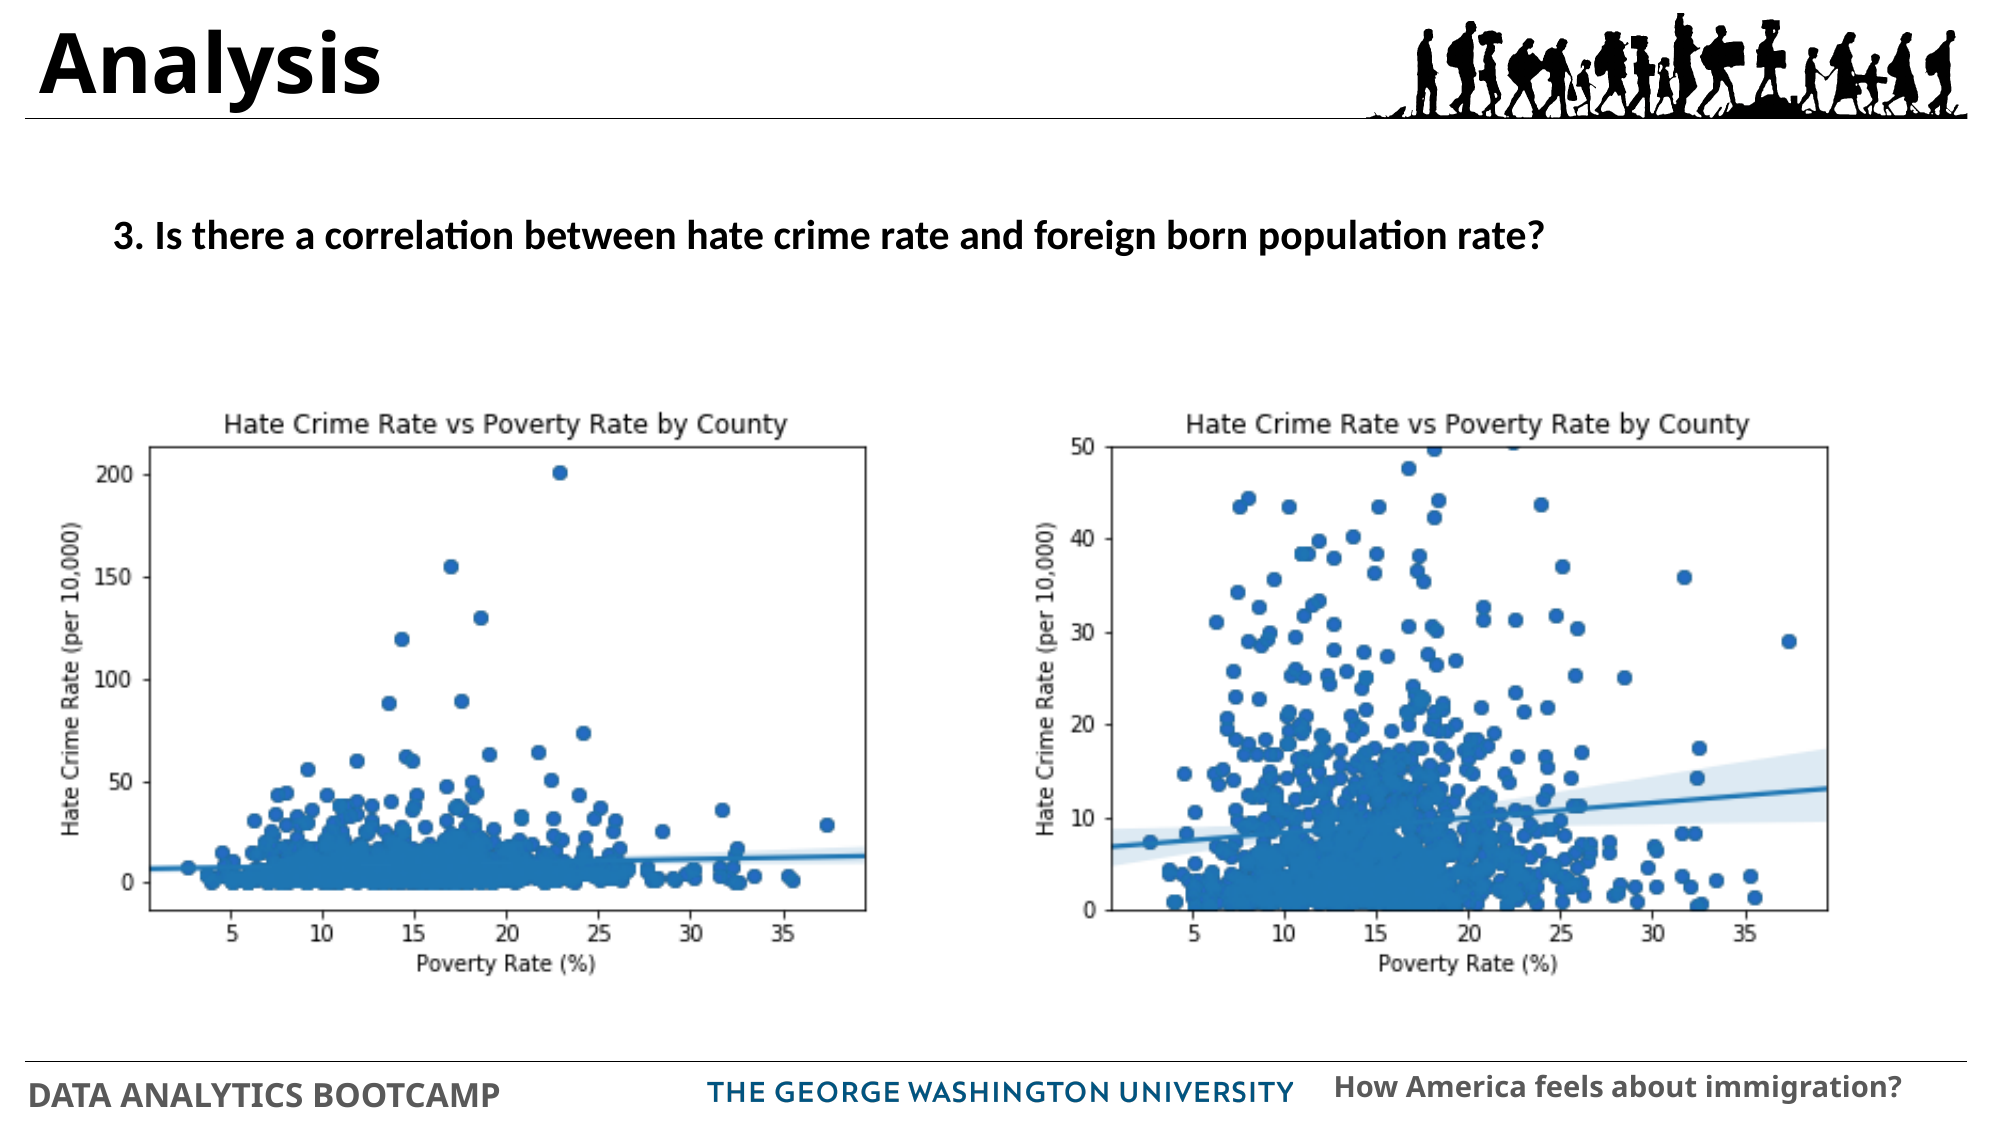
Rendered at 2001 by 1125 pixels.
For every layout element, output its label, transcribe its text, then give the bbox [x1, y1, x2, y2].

picture [996, 372, 1919, 988]
text_box 3. Is there a correlation between hate crime rate and foreign born population rate? [97, 200, 1772, 265]
text_box DATA ANALYTICS BOOTCAMP [12, 1066, 548, 1122]
text_box How America feels about immigration? [1318, 1061, 2000, 1112]
picture [1366, 13, 1968, 119]
picture [34, 372, 957, 988]
picture [706, 1074, 1294, 1105]
text_box Analysis [24, 2, 1490, 118]
